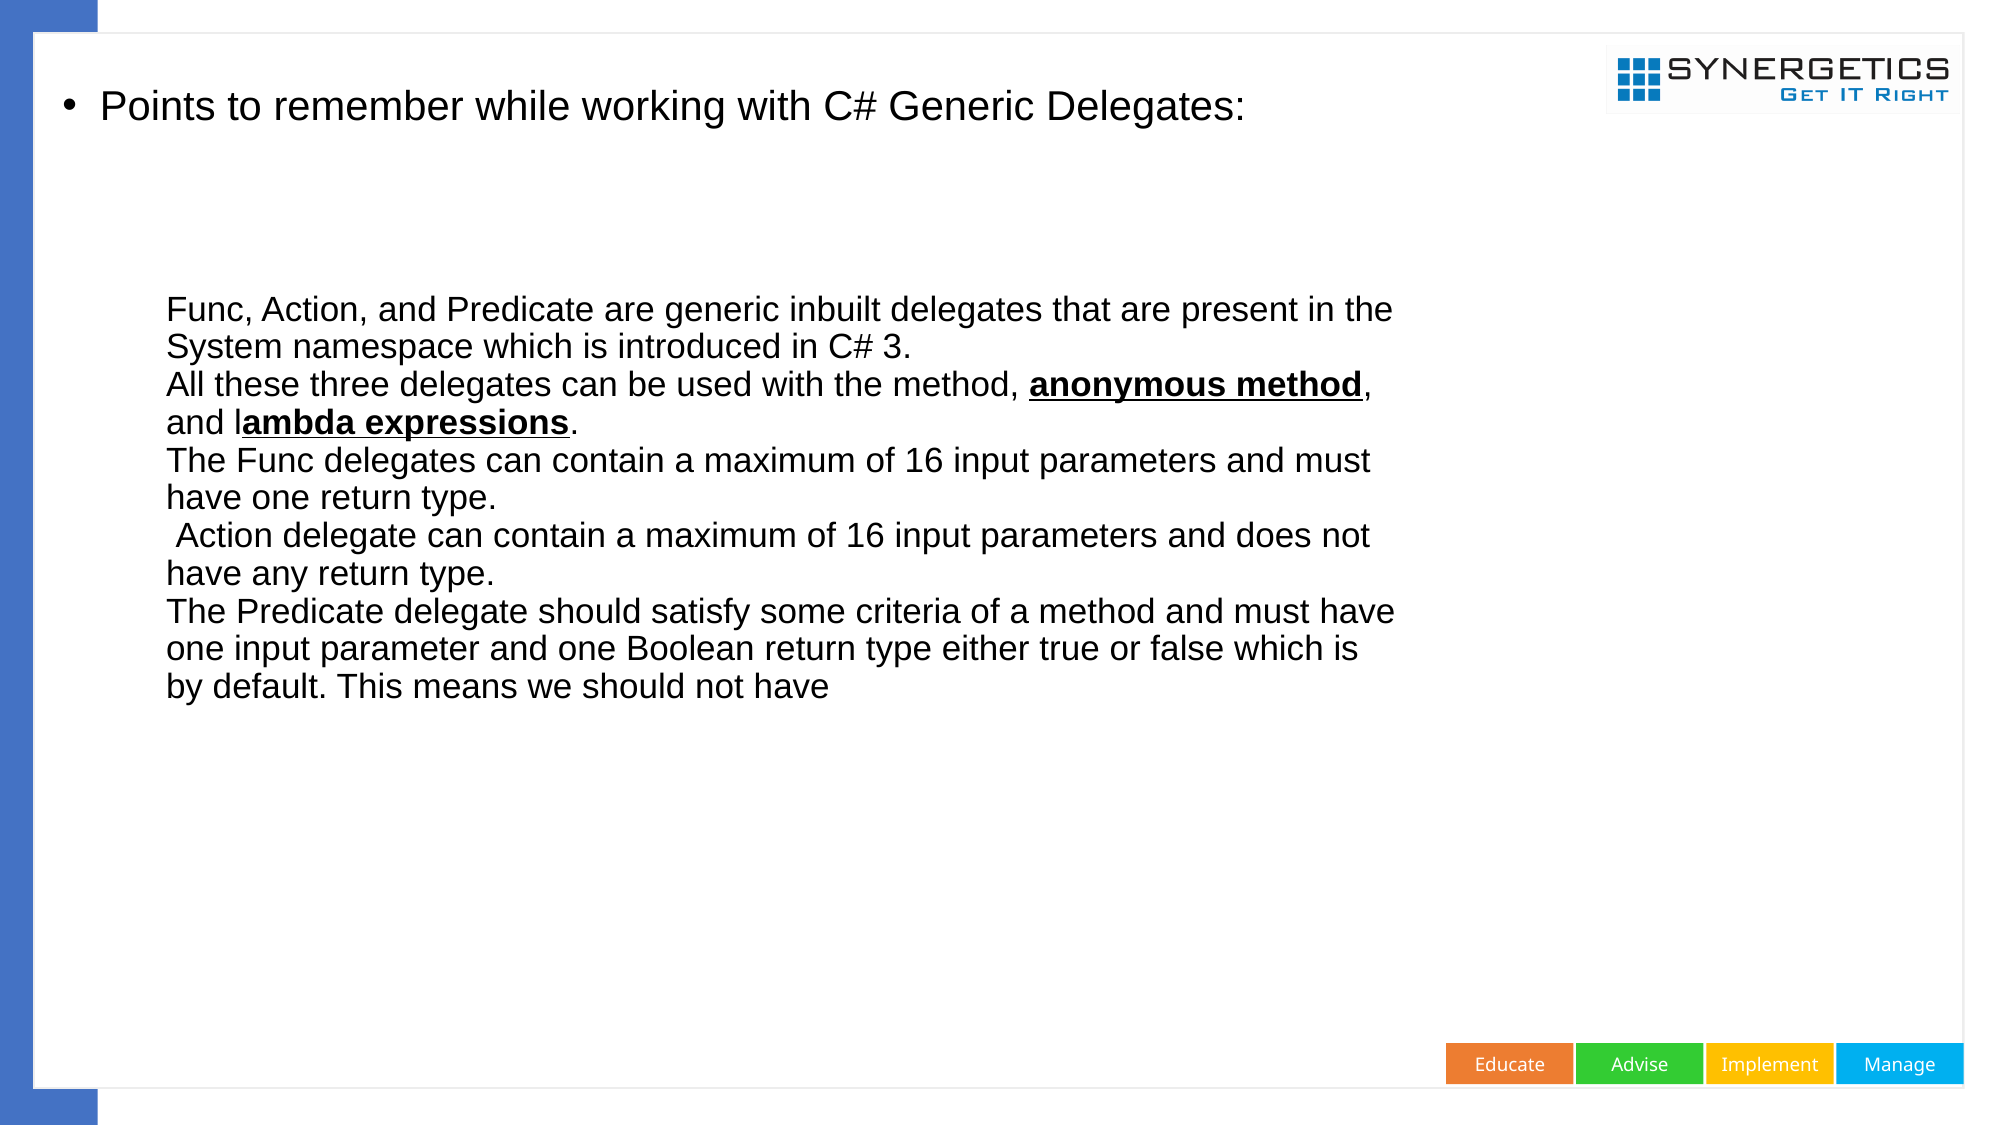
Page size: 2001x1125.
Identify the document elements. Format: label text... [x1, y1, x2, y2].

text_box Points to remember while working with C# Generic Delegates: [47, 77, 1627, 219]
picture [1606, 45, 1960, 114]
text_box Func, Action, and Predicate are generic inbuilt delegates that are present in the System namespace which is introduced in C# 3. All these three delegates can be used with the method, anonymous method, and lambda expressions. The Func delegates can contain a maximum of 16 input parameters and must have one return type. Action delegate can contain a maximum of 16 input parameters and does not have any return type. The Predicate delegate should satisfy some criteria of a method and must have one input parameter and one Boolean return type either true or false which is by default. This means we should not have to pass that to the Predicate [151, 283, 1418, 842]
